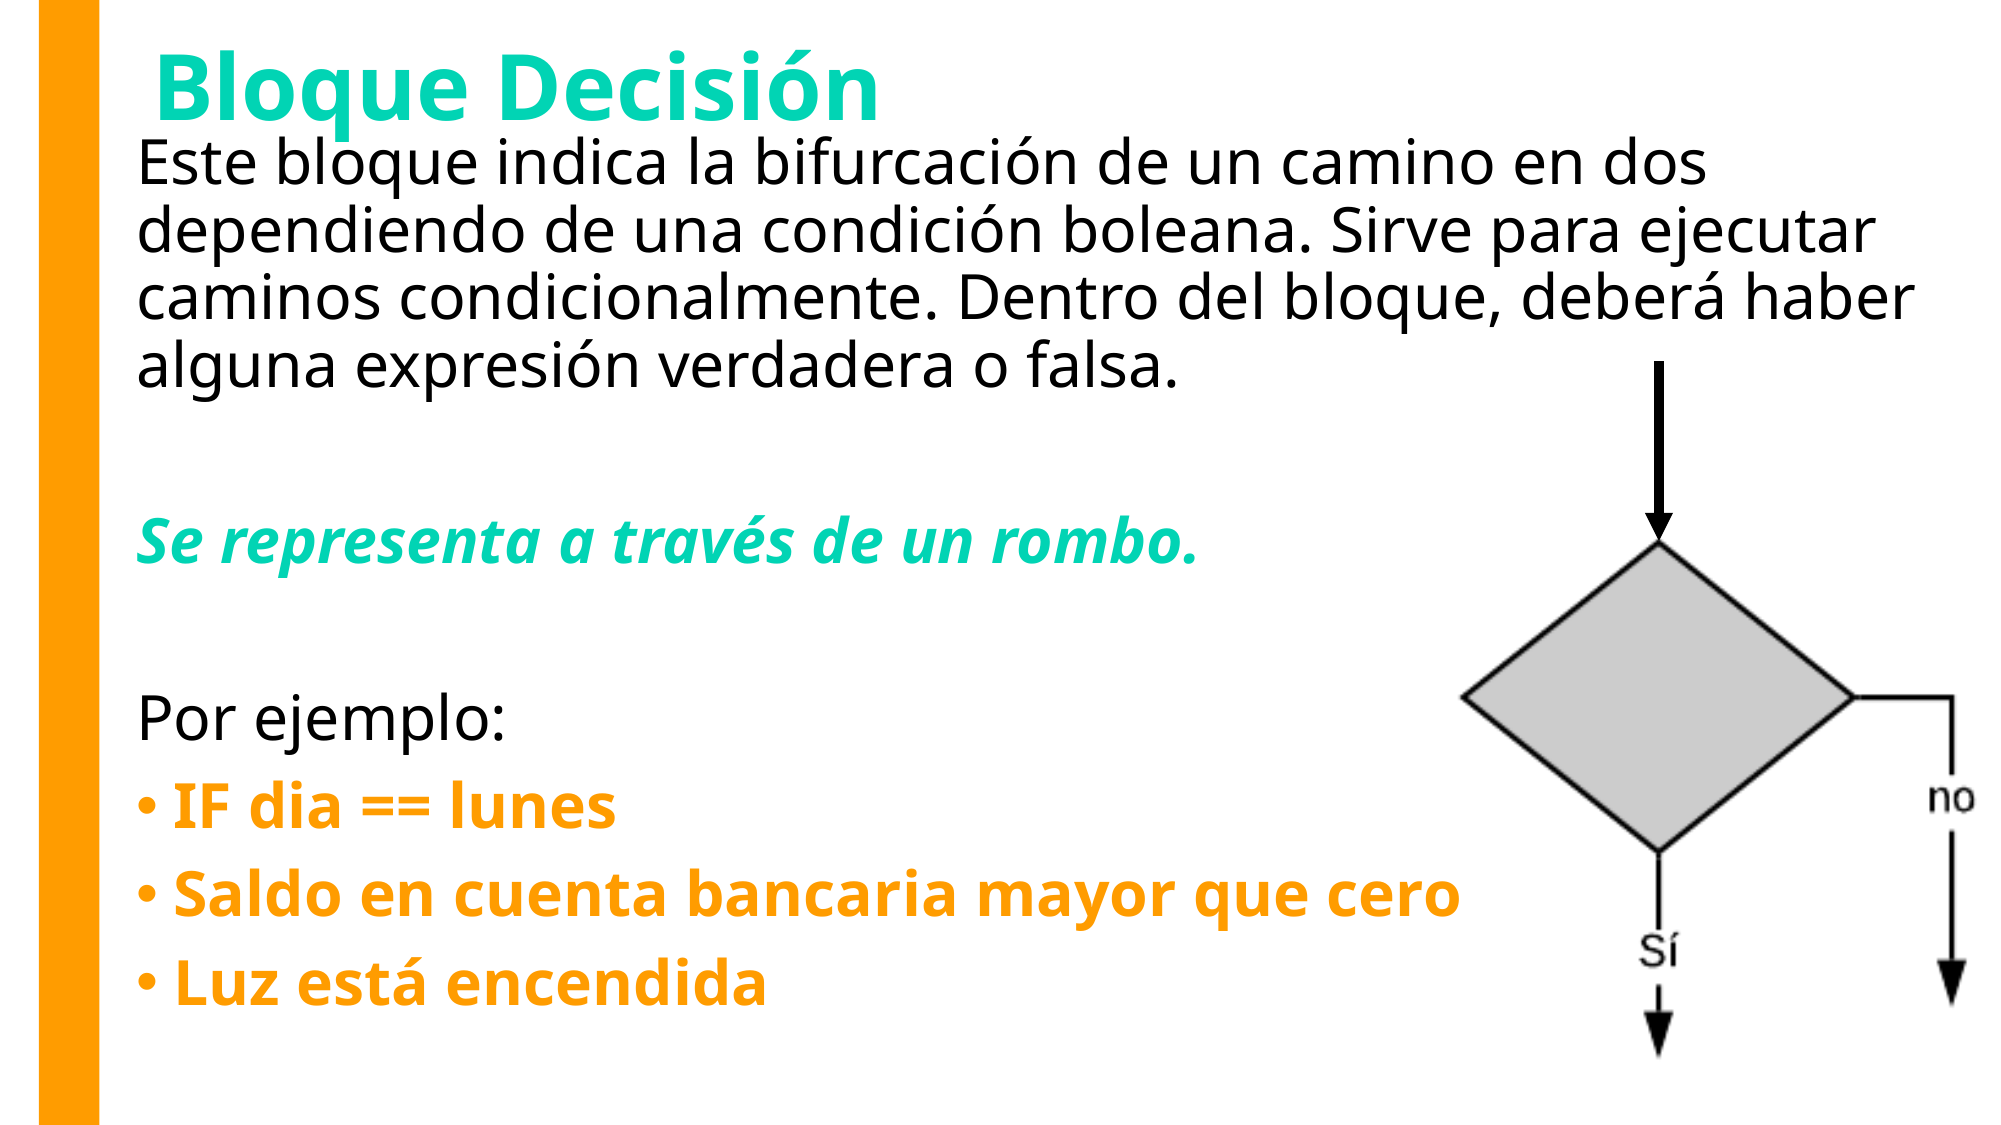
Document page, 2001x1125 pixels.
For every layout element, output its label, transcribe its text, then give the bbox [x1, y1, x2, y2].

text_box Este bloque indica la bifurcación de un camino en dos dependiendo de una condición boleana. Sirve para ejecutar caminos condicionalmente. Dentro del bloque, deberá haber alguna expresión verdadera o falsa. Se representa a través de un rombo. Por ejemplo: IF dia == lunes Saldo en cuenta bancaria mayor que cero Luz está encendida [121, 146, 1958, 1092]
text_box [1437, 361, 2000, 1125]
text_box Bloque Decisión [137, 33, 1958, 146]
